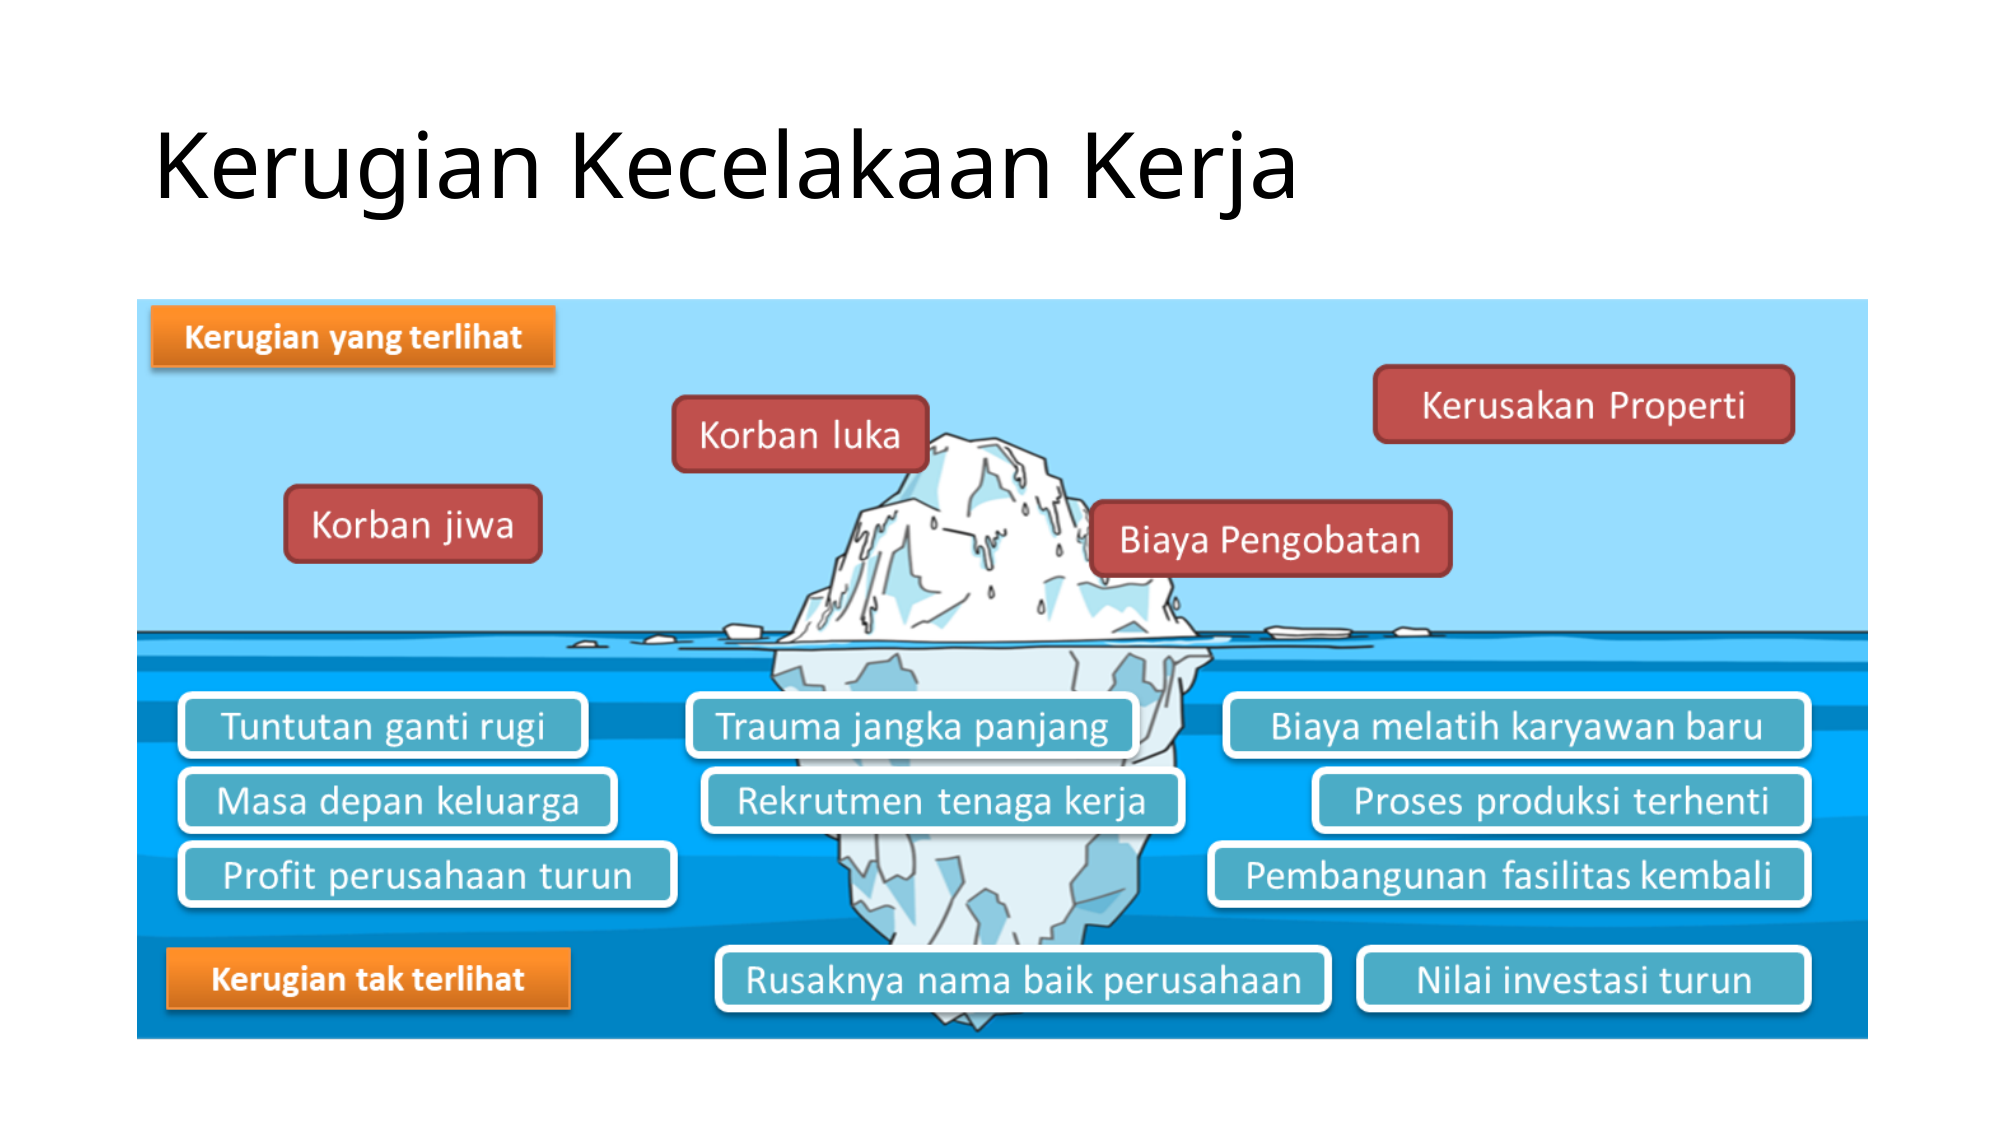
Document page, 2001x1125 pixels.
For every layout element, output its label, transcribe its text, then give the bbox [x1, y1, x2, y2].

picture [1223, 692, 1811, 758]
picture [137, 1038, 1868, 1043]
picture [178, 767, 618, 833]
picture [137, 299, 1868, 1031]
picture [1312, 767, 1811, 834]
picture [167, 948, 570, 1009]
picture [1208, 841, 1811, 907]
title Kerugian Kecelakaan Kerja [137, 59, 1863, 278]
picture [178, 692, 588, 758]
picture [1357, 945, 1811, 1012]
picture [178, 841, 677, 907]
